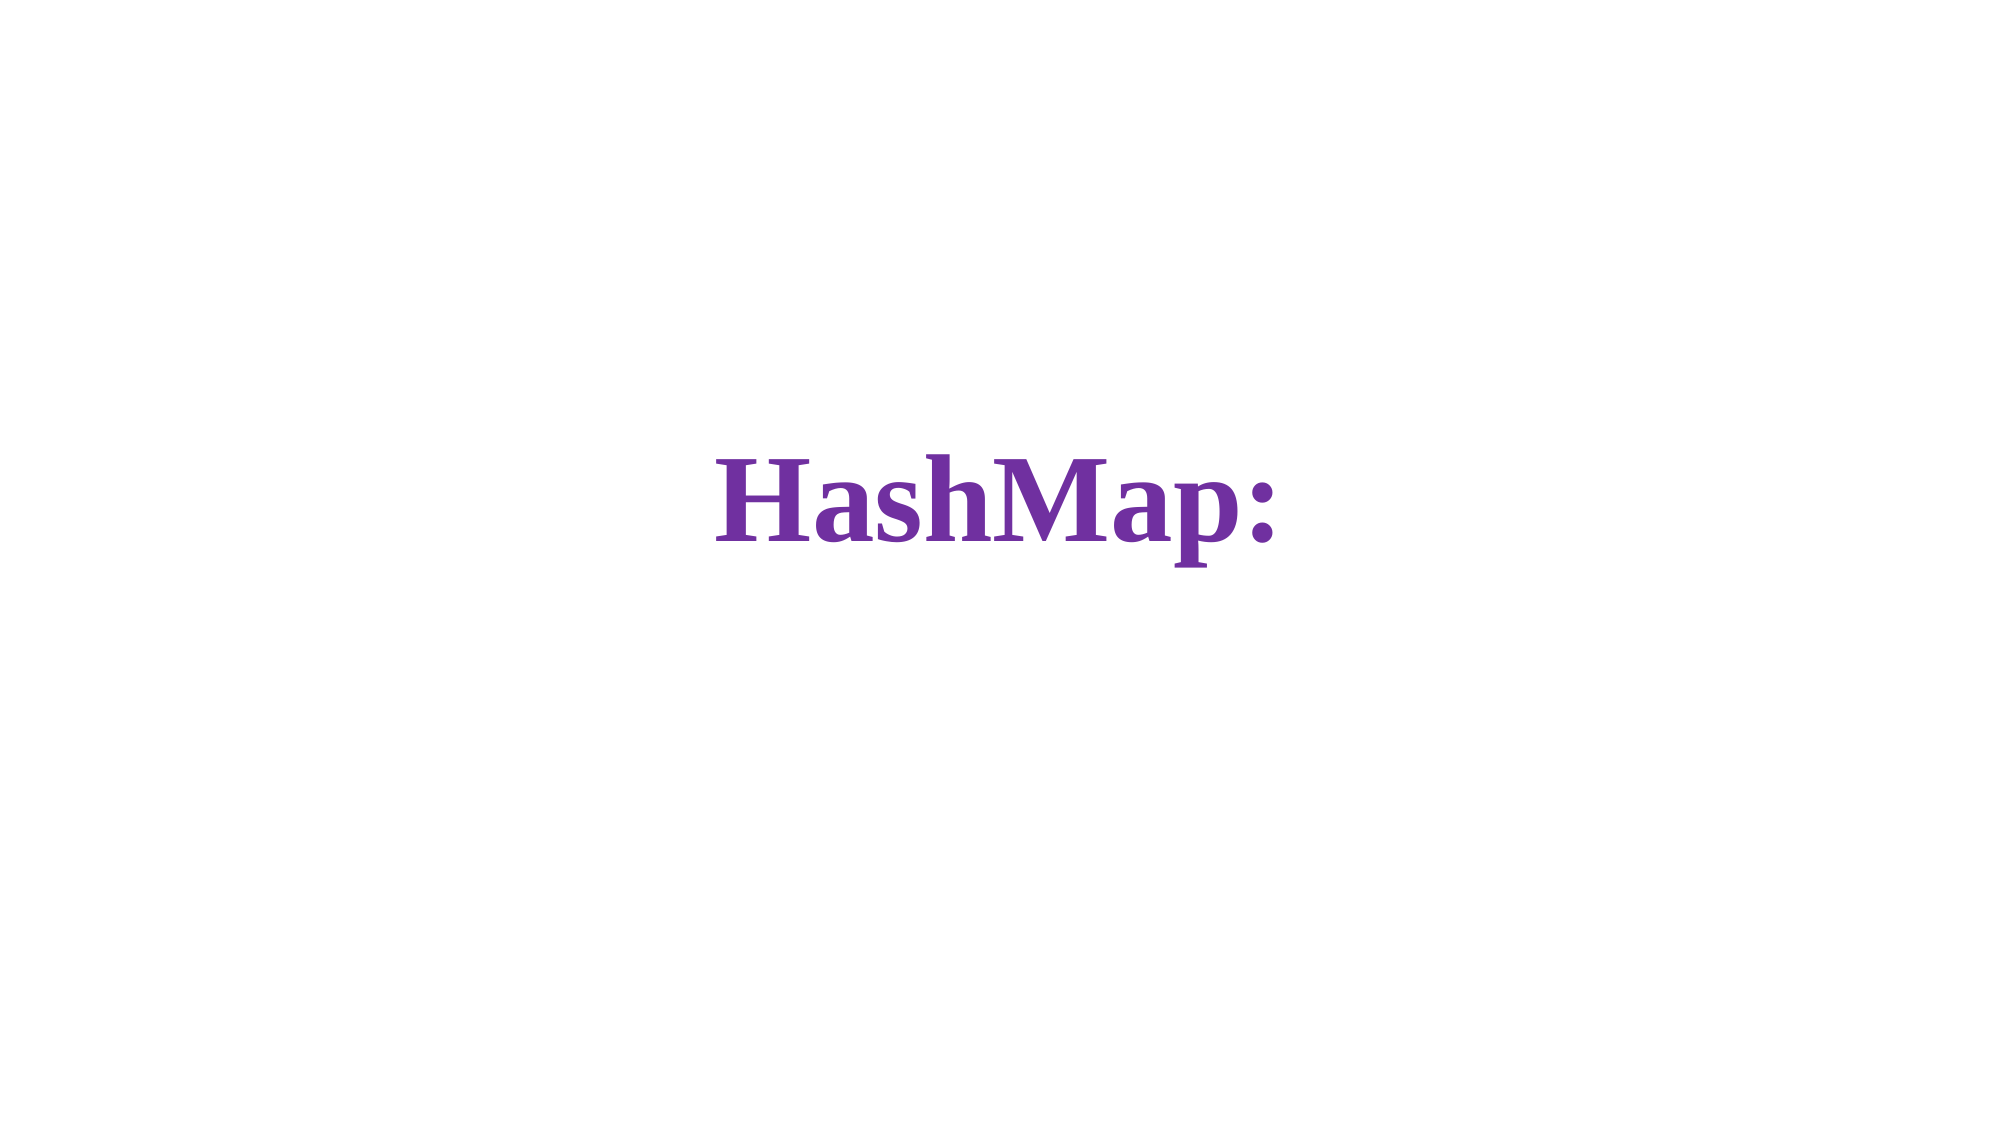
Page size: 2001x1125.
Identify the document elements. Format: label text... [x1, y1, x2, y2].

title HashMap: [249, 184, 1750, 576]
